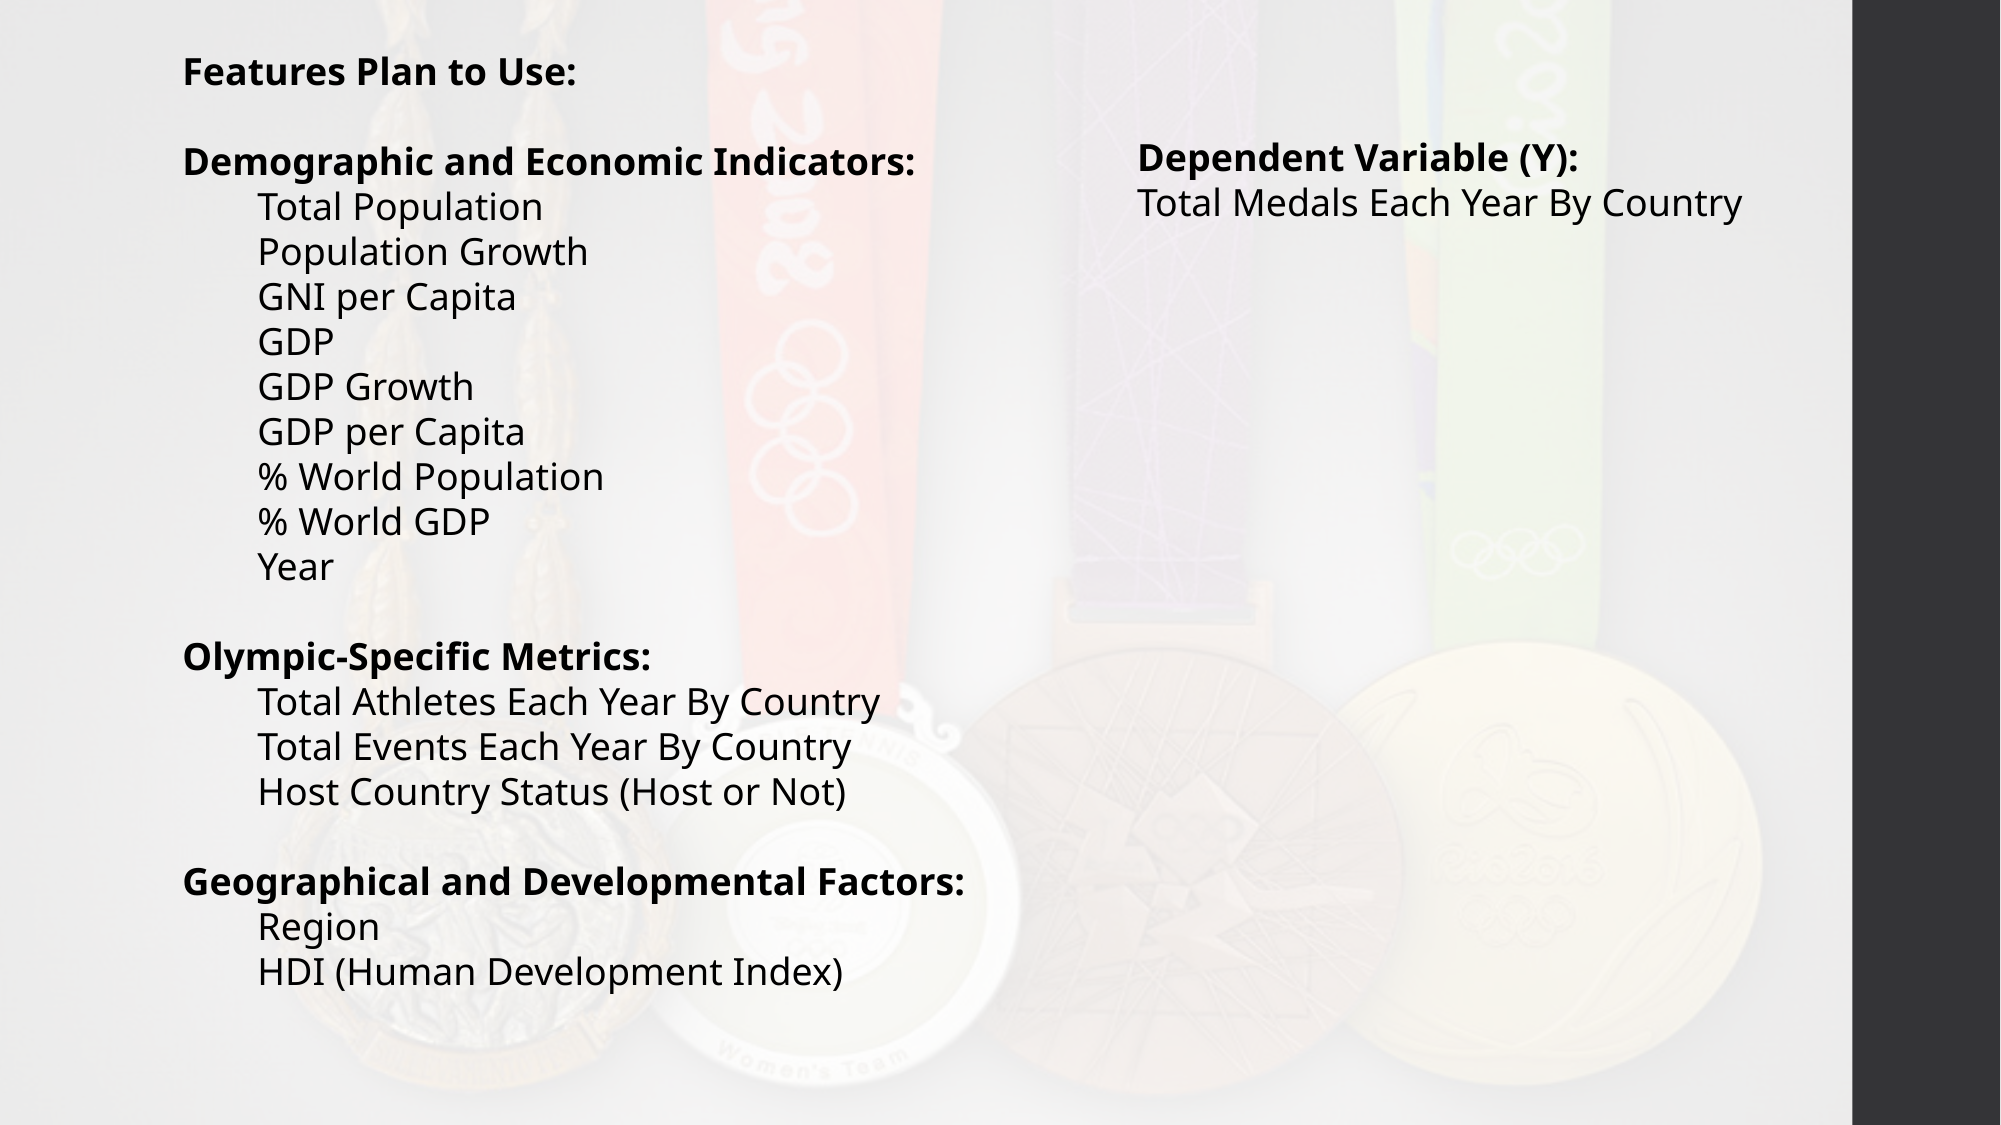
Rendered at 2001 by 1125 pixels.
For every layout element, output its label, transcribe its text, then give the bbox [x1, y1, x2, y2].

text_box Dependent Variable (Y): Total Medals Each Year By Country [1122, 126, 1783, 322]
text_box Features Plan to Use: Demographic and Economic Indicators: Total Population Population Growth GNI per Capita GDP GDP Growth GDP per Capita % World Population % World GDP Year Olympic-Specific Metrics: Total Athletes Each Year By Country Total Events Each Year By Country Host Country Status (Host or Not) Geographical and Developmental Factors: Region HDI (Human Development Index) [167, 40, 1140, 1046]
